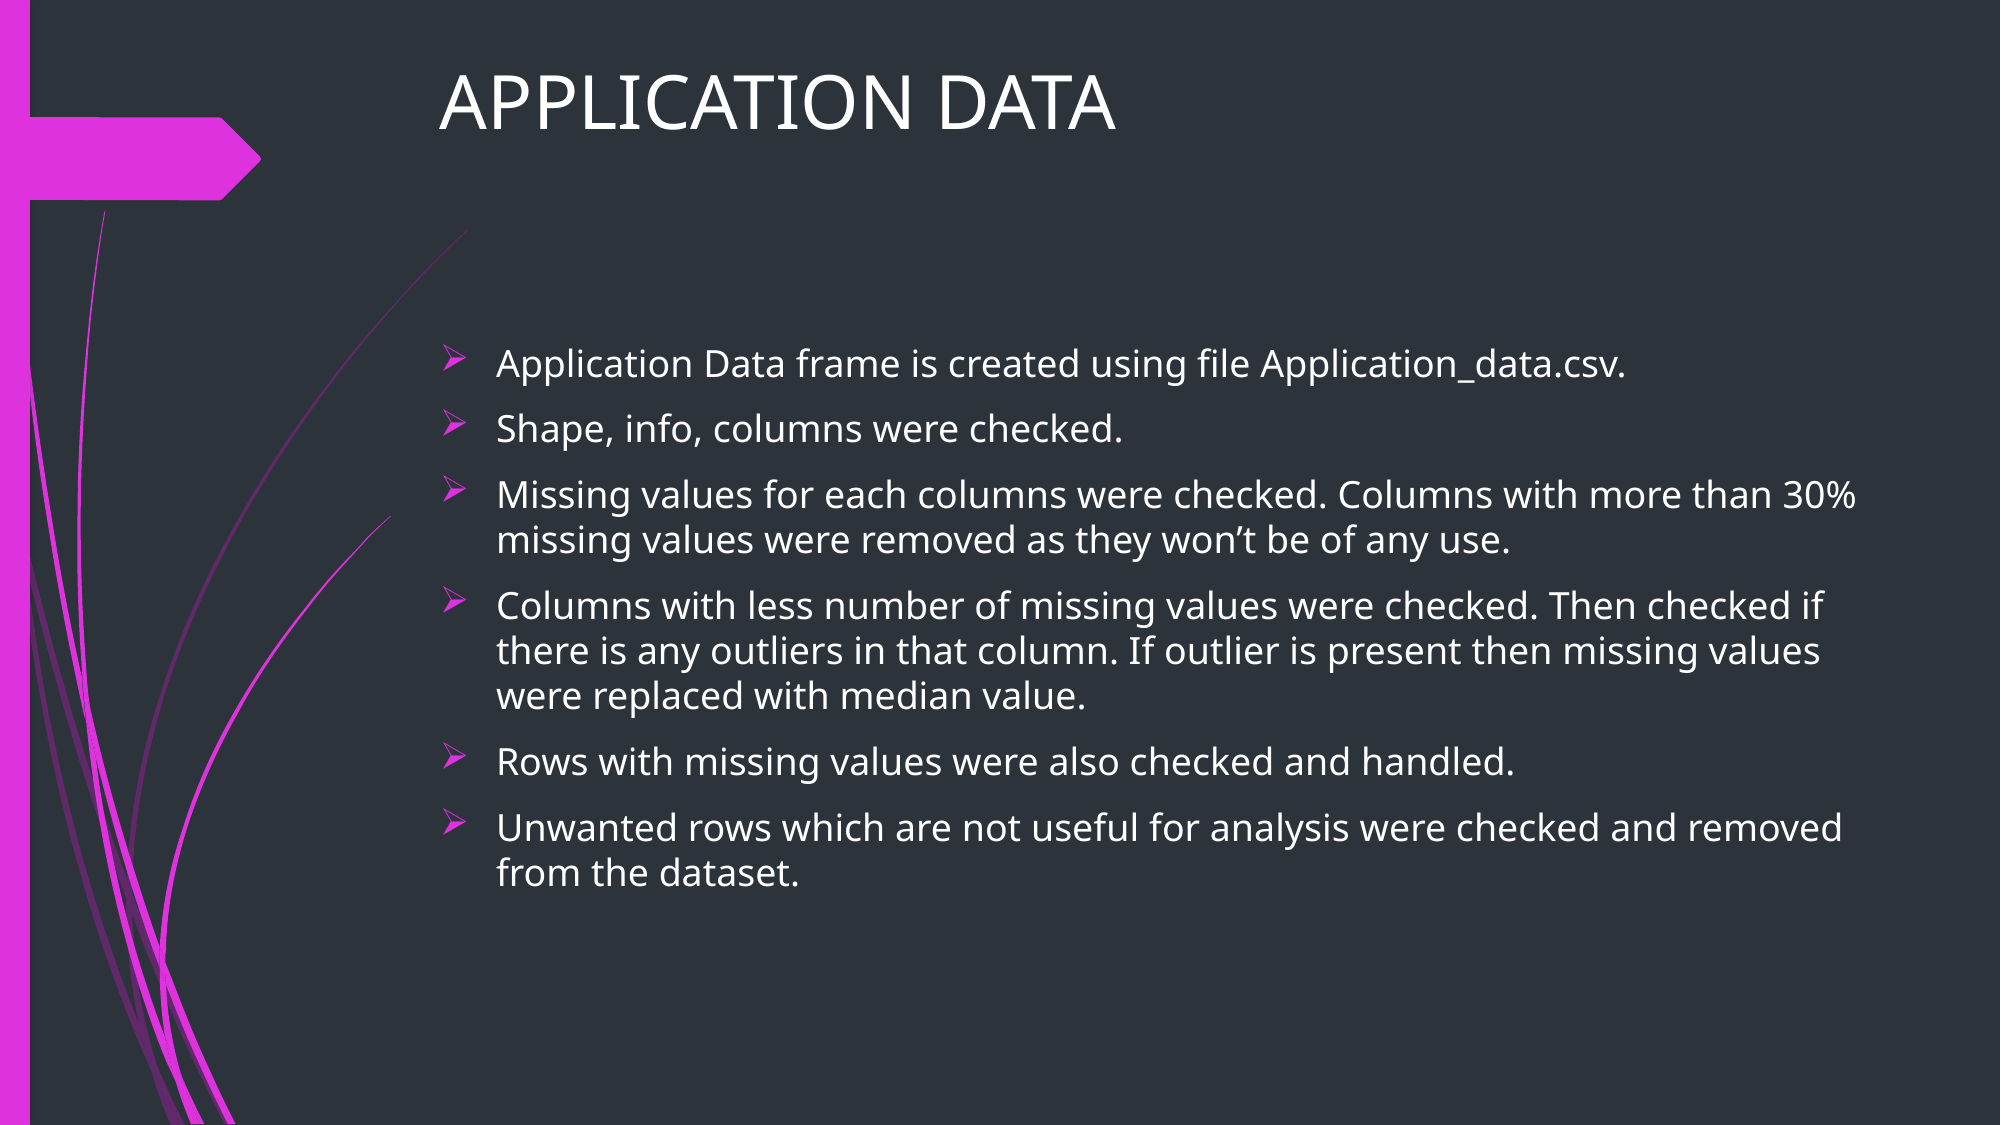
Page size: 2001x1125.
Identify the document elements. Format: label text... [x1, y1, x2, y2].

list Application Data frame is created using file Application_data.csv. Shape, info, columns were checked. Missing values for each columns were checked. Columns with more than 30% missing values were removed as they won’t be of any use. Columns with less number of missing values were checked. Then checked if there is any outliers in that column. If outlier is present then missing values were replaced with median value. Rows with missing values were also checked and handled. Unwanted rows which are not useful for analysis were checked and removed from the dataset. [424, 332, 1888, 993]
title APPLICATION DATA [424, 46, 1887, 204]
